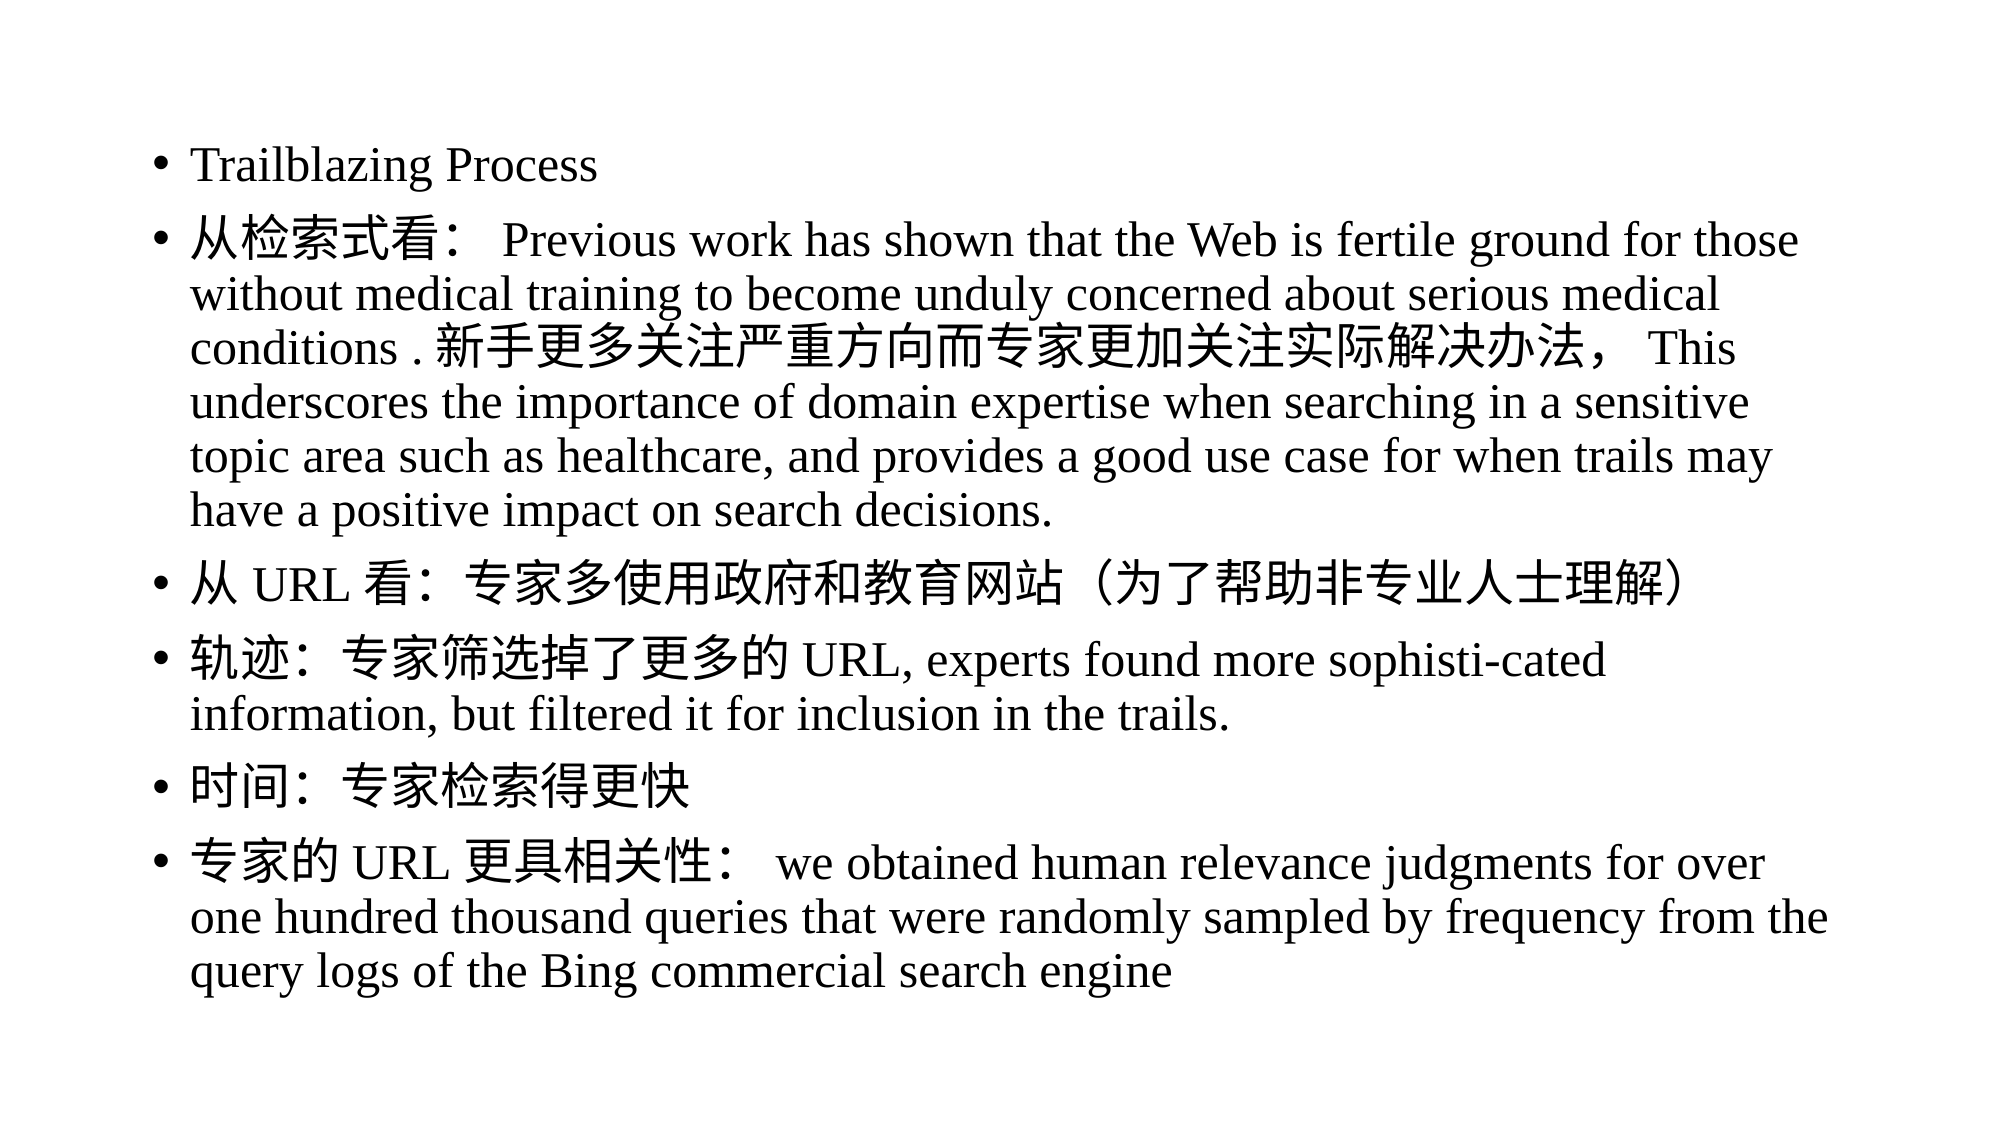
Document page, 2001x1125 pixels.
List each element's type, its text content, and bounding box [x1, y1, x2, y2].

list Trailblazing Process 从检索式看：Previous work has shown that the Web is fertile ground for those without medical training to become unduly concerned about serious medical conditions .新手更多关注严重方向而专家更加关注实际解决办法，This underscores the importance of domain expertise when searching in a sensitive topic area such as healthcare, and provides a good use case for when trails may have a positive impact on search decisions. 从URL看：专家多使用政府和教育网站（为了帮助非专业人士理解） 轨迹：专家筛选掉了更多的URL, experts found more sophisti-cated information, but filtered it for inclusion in the trails. 时间：专家检索得更快 专家的URL更具相关性：we obtained human relevance judgments for over one hundred thousand queries that were randomly sampled by frequency from the query logs of the Bing commercial search engine [137, 131, 1863, 1014]
